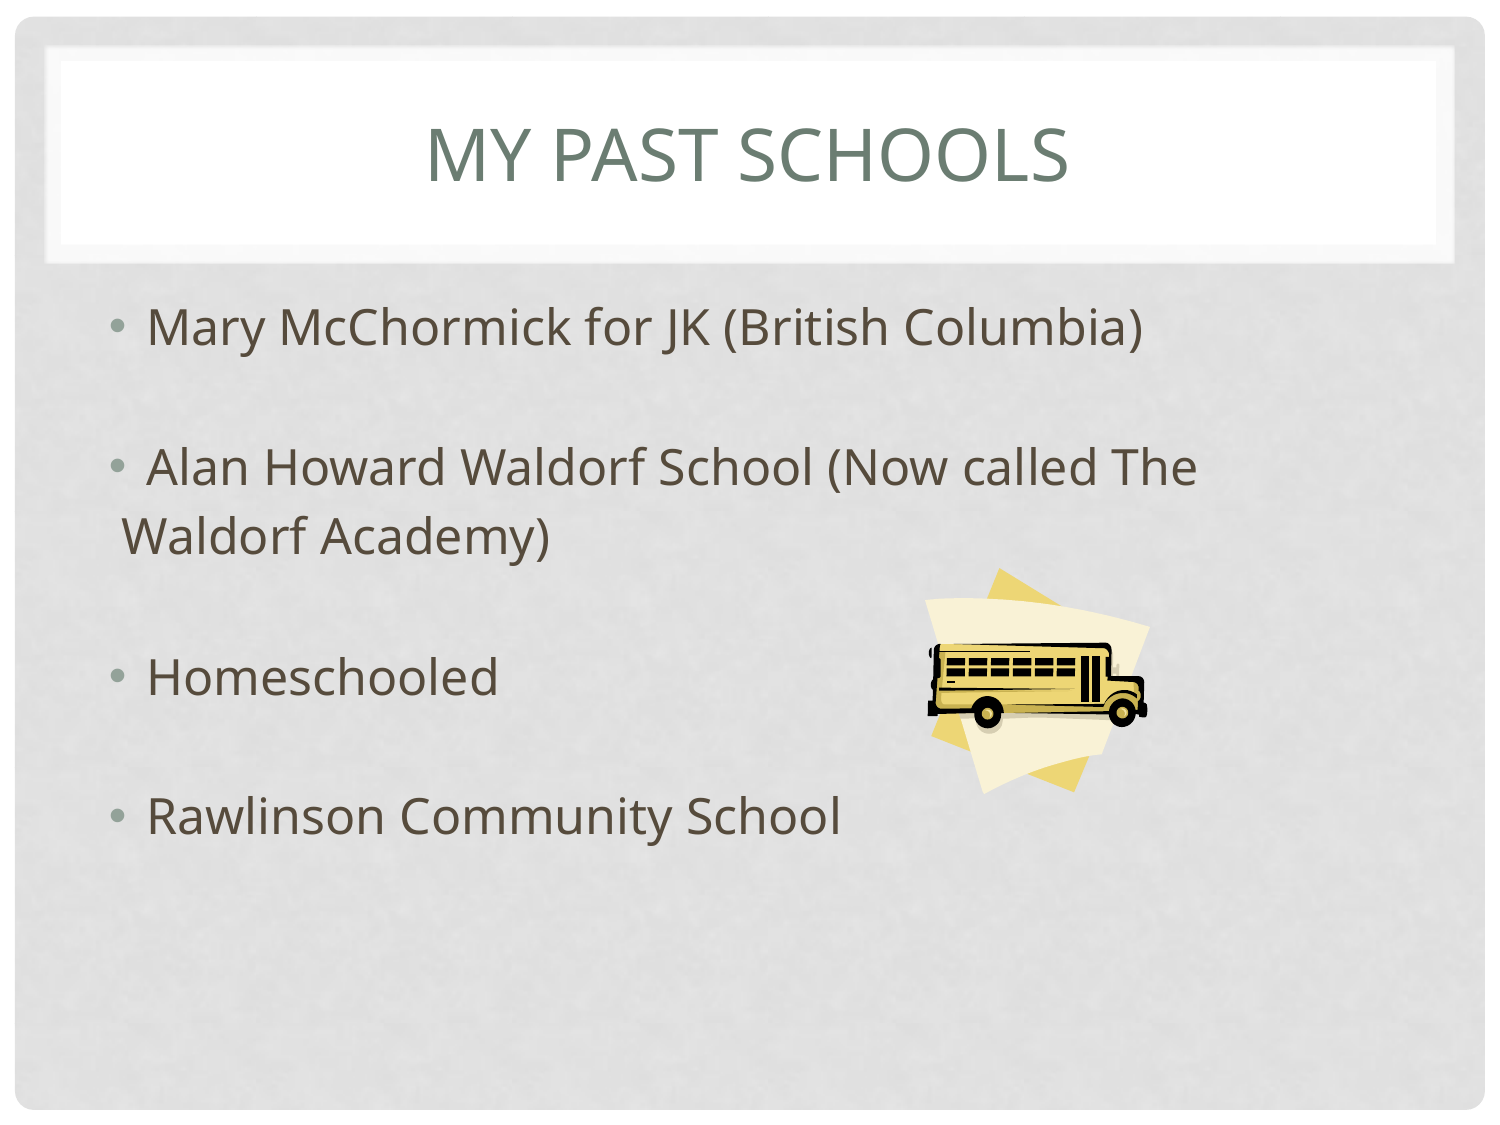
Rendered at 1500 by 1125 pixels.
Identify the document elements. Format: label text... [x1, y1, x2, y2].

title My Past Schools [69, 66, 1425, 238]
list Mary McChormick for JK (British Columbia) Alan Howard Waldorf School (Now called The Waldorf Academy) Homeschooled Rawlinson Community School [75, 287, 1425, 1005]
picture [924, 567, 1151, 795]
